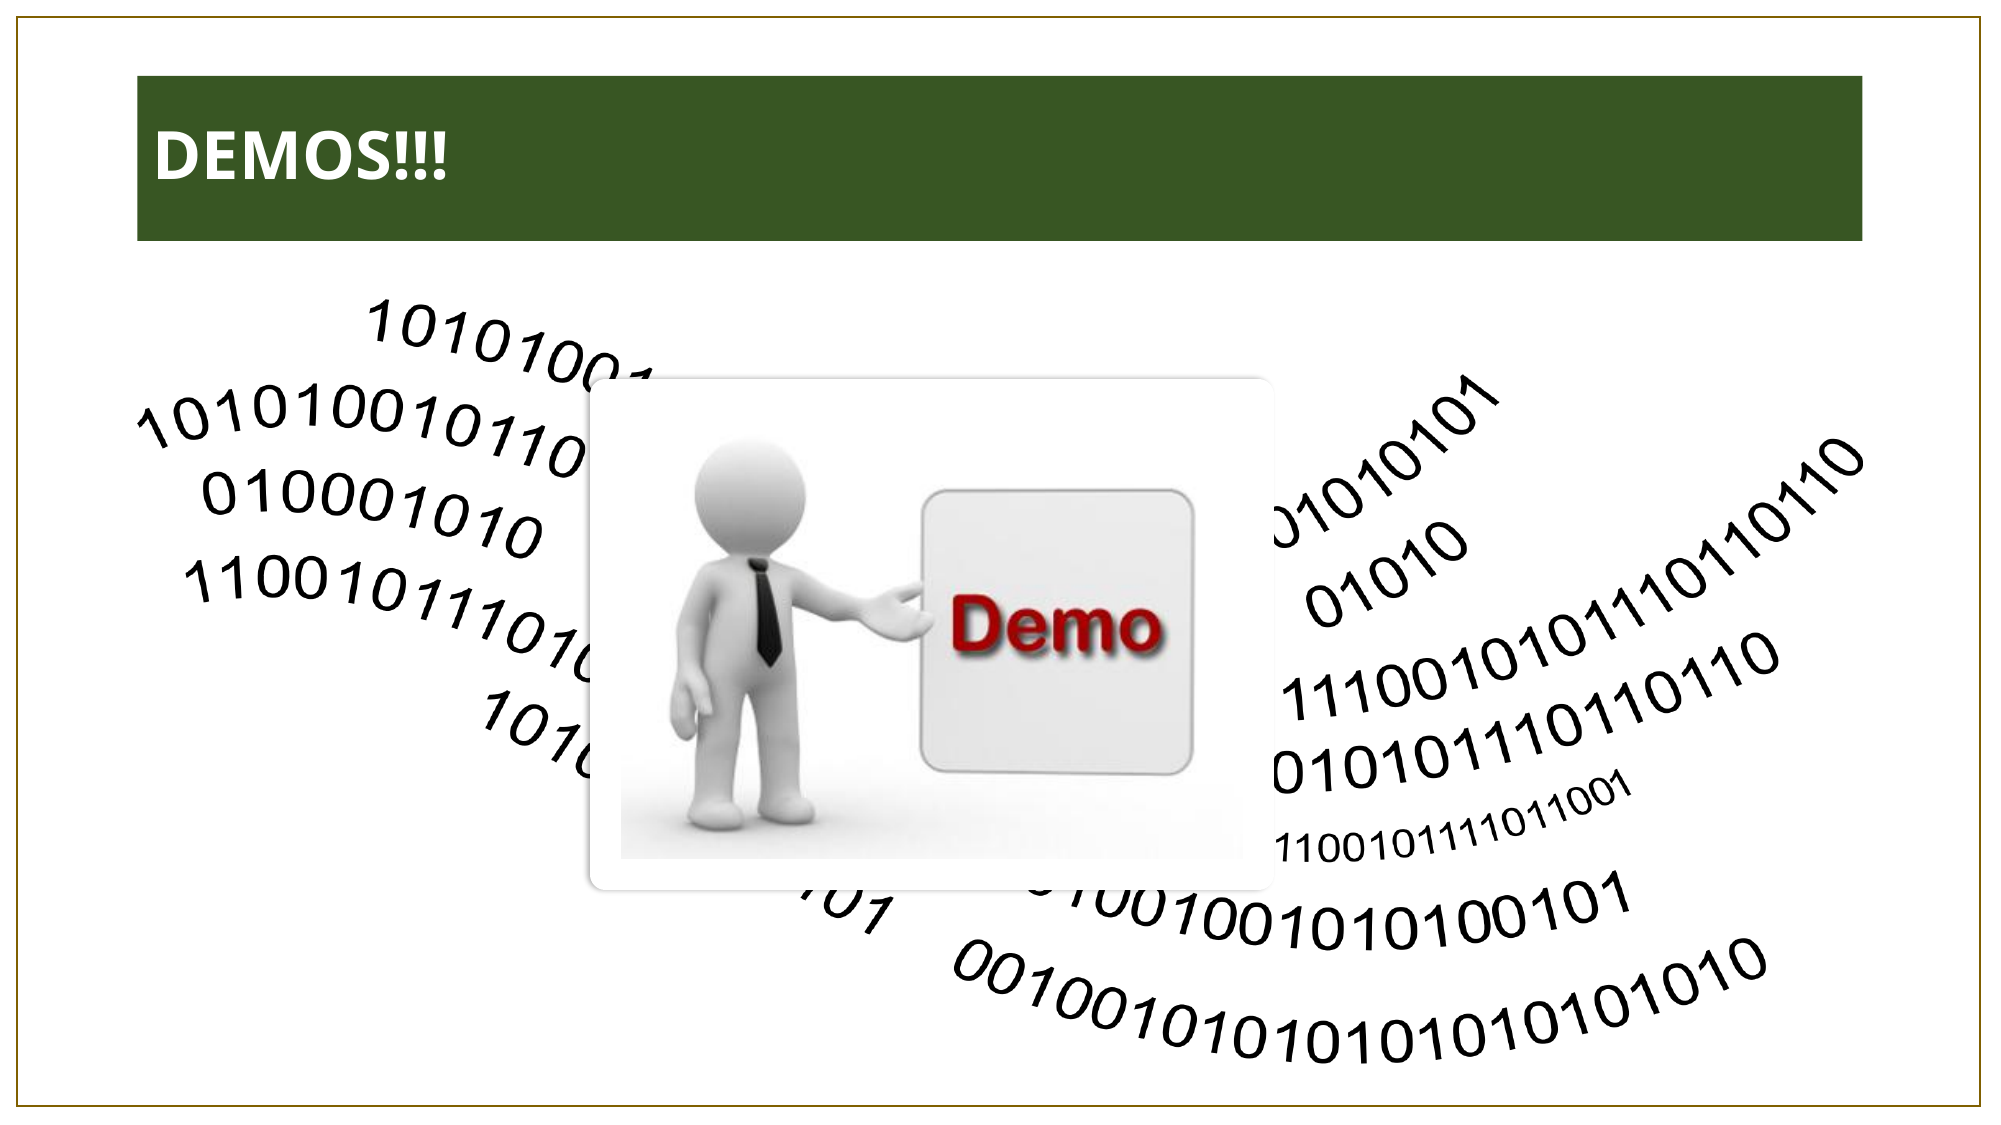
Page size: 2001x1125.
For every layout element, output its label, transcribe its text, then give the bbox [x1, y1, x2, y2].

title DEMOS!!! [137, 75, 1863, 241]
picture [137, 299, 1863, 1064]
text_box [16, 16, 1981, 1107]
